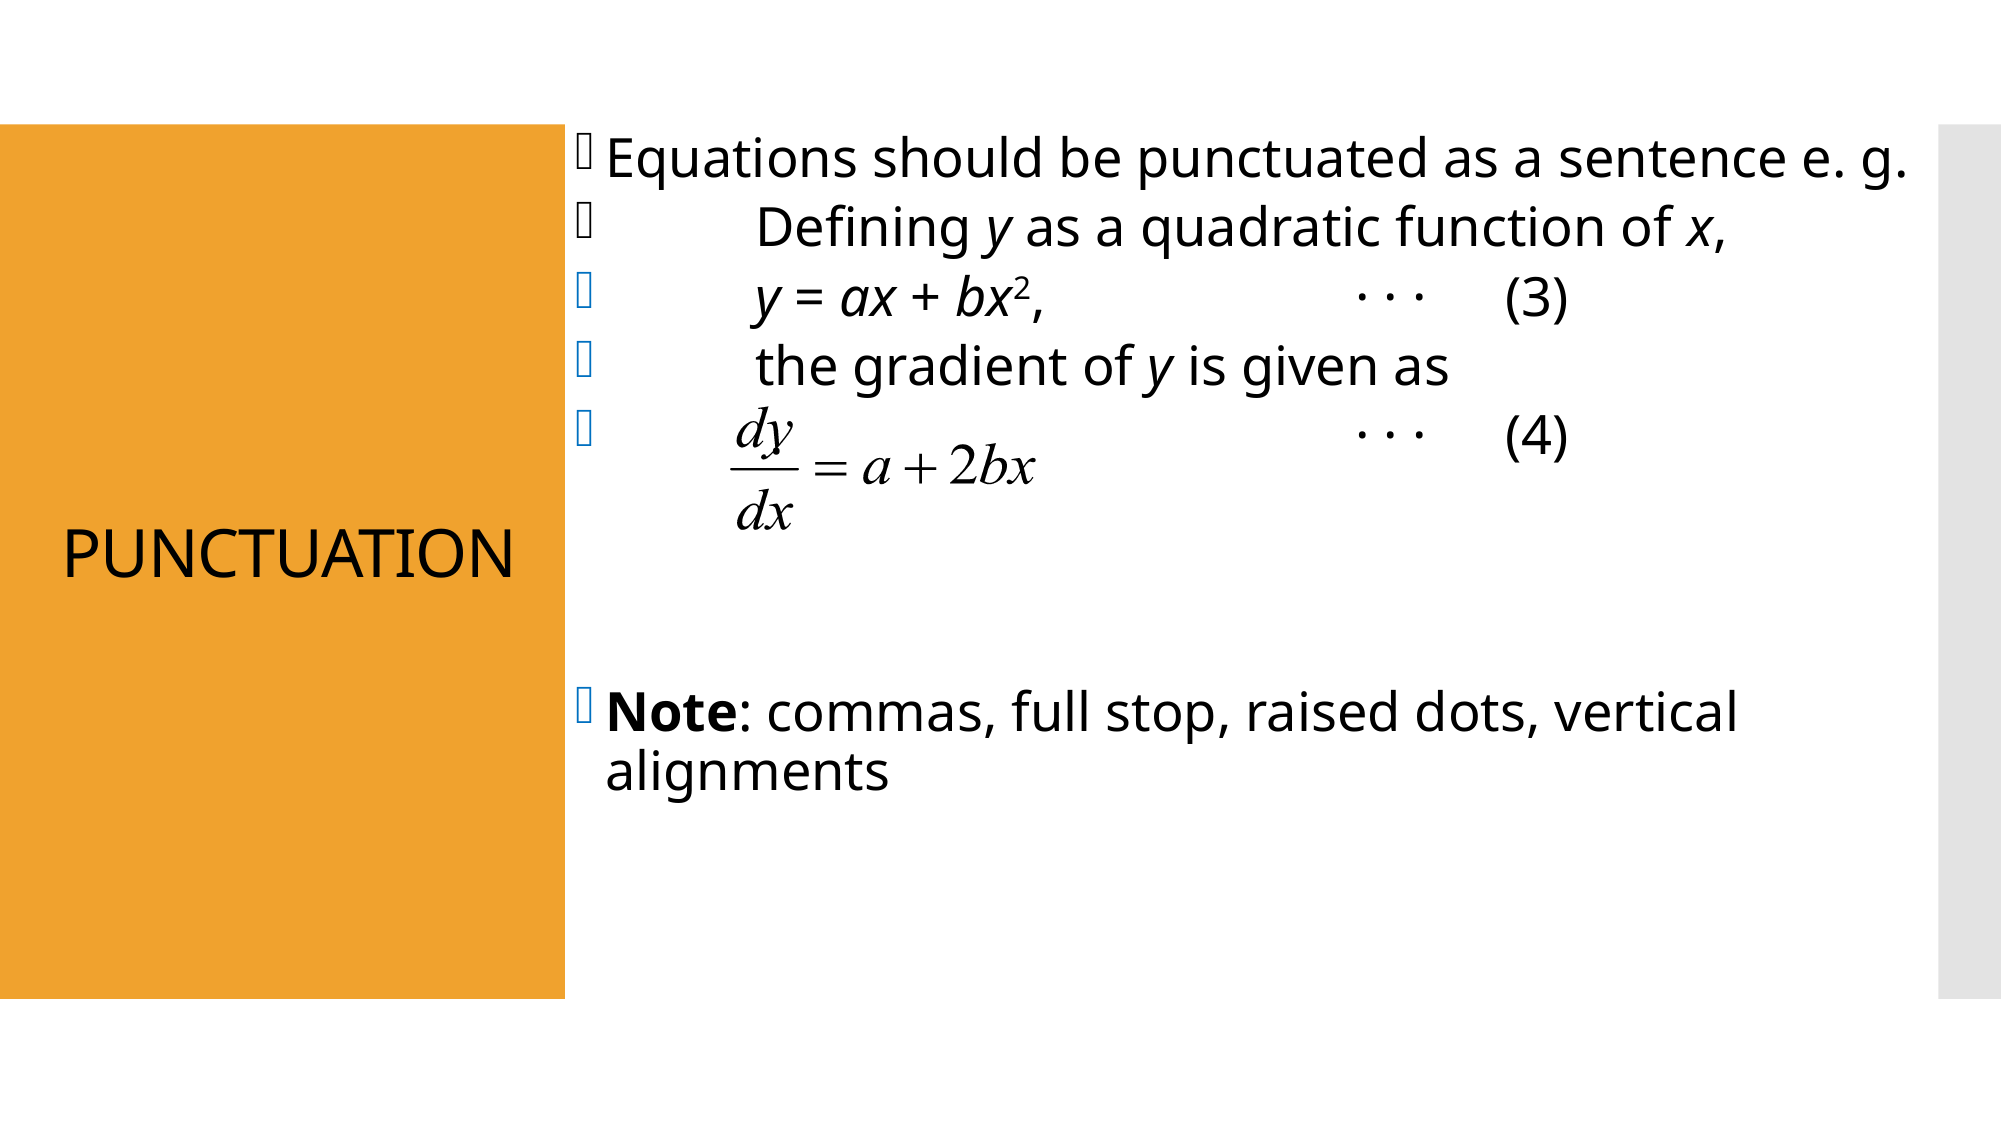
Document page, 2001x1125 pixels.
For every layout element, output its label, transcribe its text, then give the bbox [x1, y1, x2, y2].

list Equations should be punctuated as a sentence e. g. Defining y as a quadratic function of x, y = ax + bx2, · · · (3) the gradient of y is given as . · · · (4) Note: commas, full stop, raised dots, vertical alignments [560, 123, 1933, 997]
title PUNCTUATION [32, 186, 547, 925]
picture [720, 391, 1047, 542]
